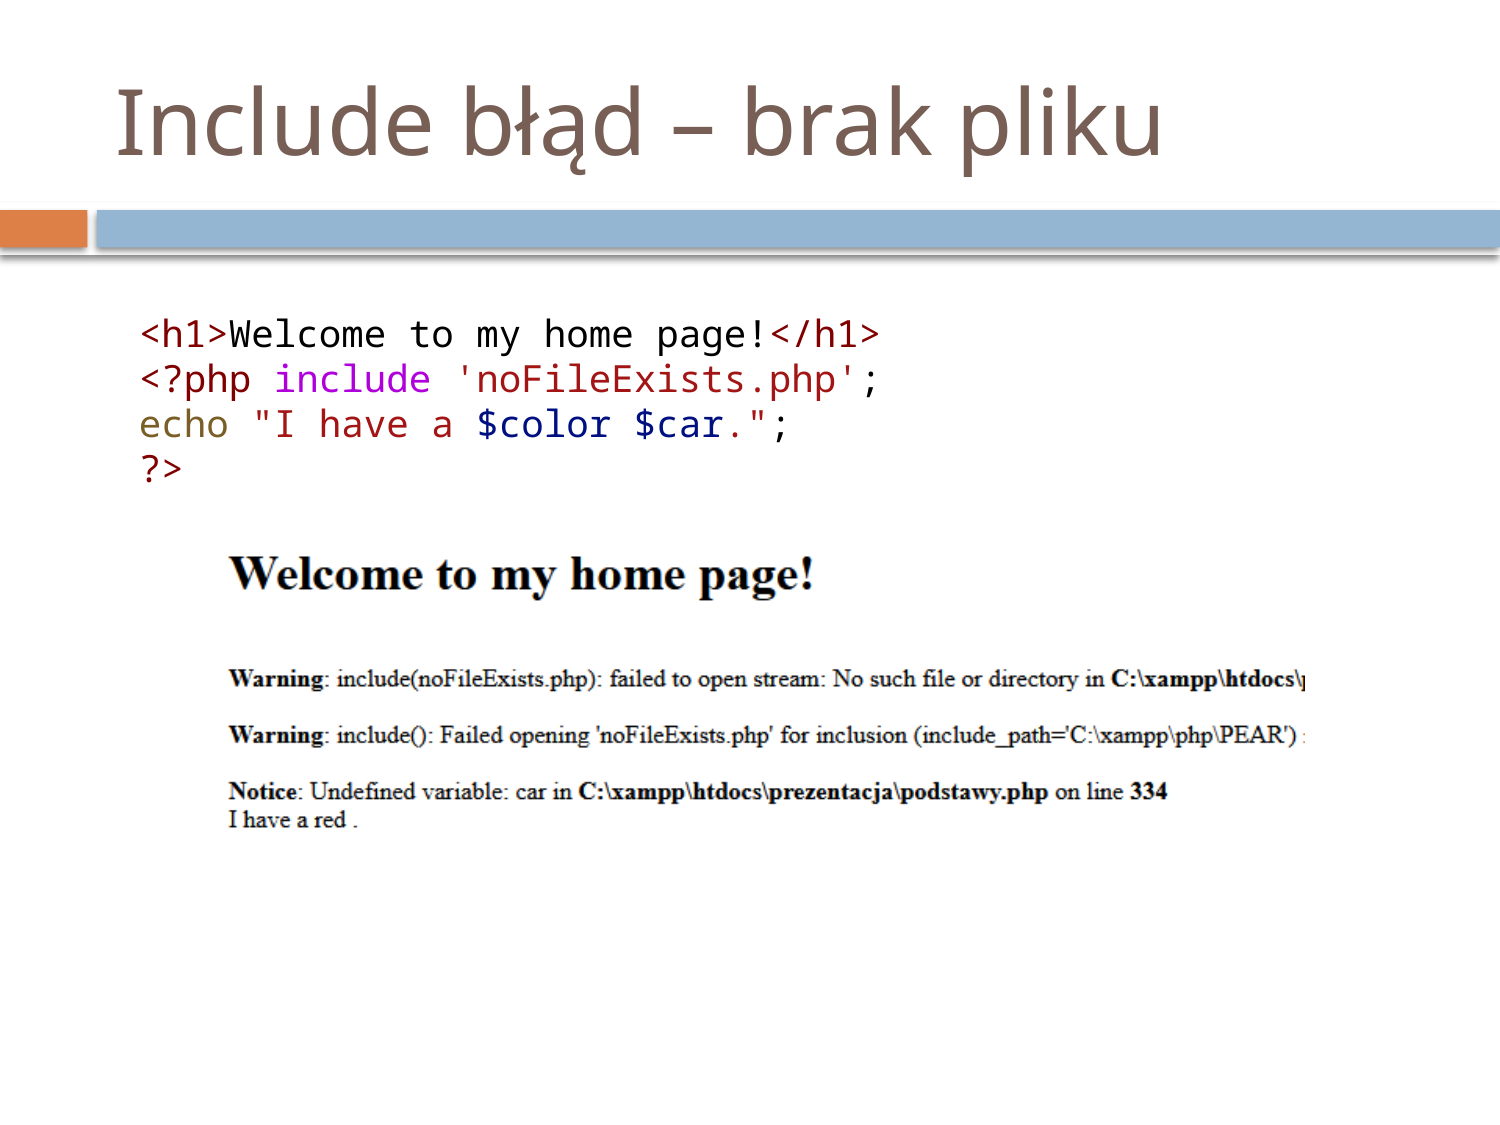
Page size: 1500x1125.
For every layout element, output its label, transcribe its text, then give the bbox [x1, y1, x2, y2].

title Include błąd – brak pliku [100, 37, 1438, 200]
text_box <h1>Welcome to my home page!</h1> <?php include 'noFileExists.php'; echo "I have a $color $car."; ?> [123, 302, 1152, 498]
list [218, 538, 1305, 907]
